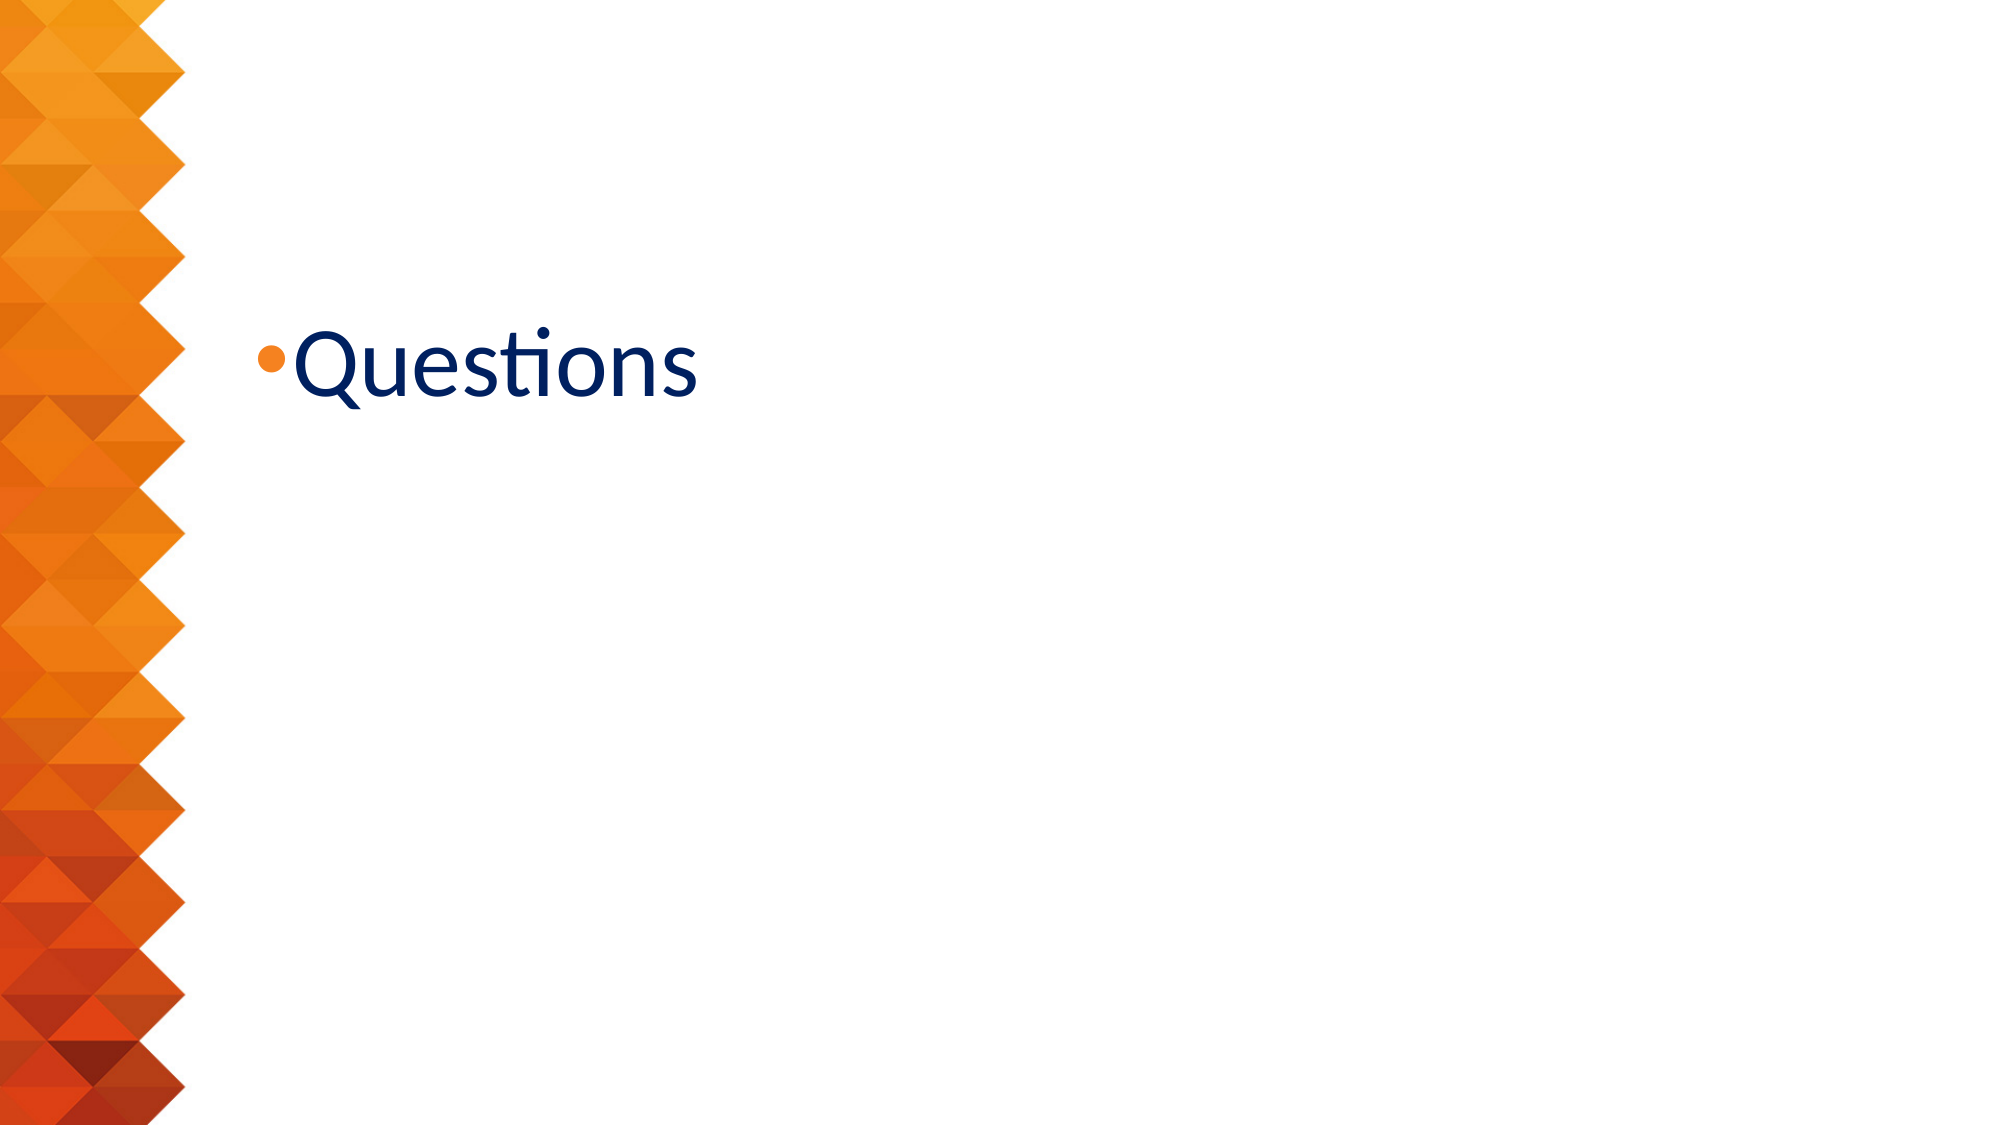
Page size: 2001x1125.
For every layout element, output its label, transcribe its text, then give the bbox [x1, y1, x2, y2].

list Questions [239, 302, 1965, 1017]
picture [0, 0, 2001, 1125]
